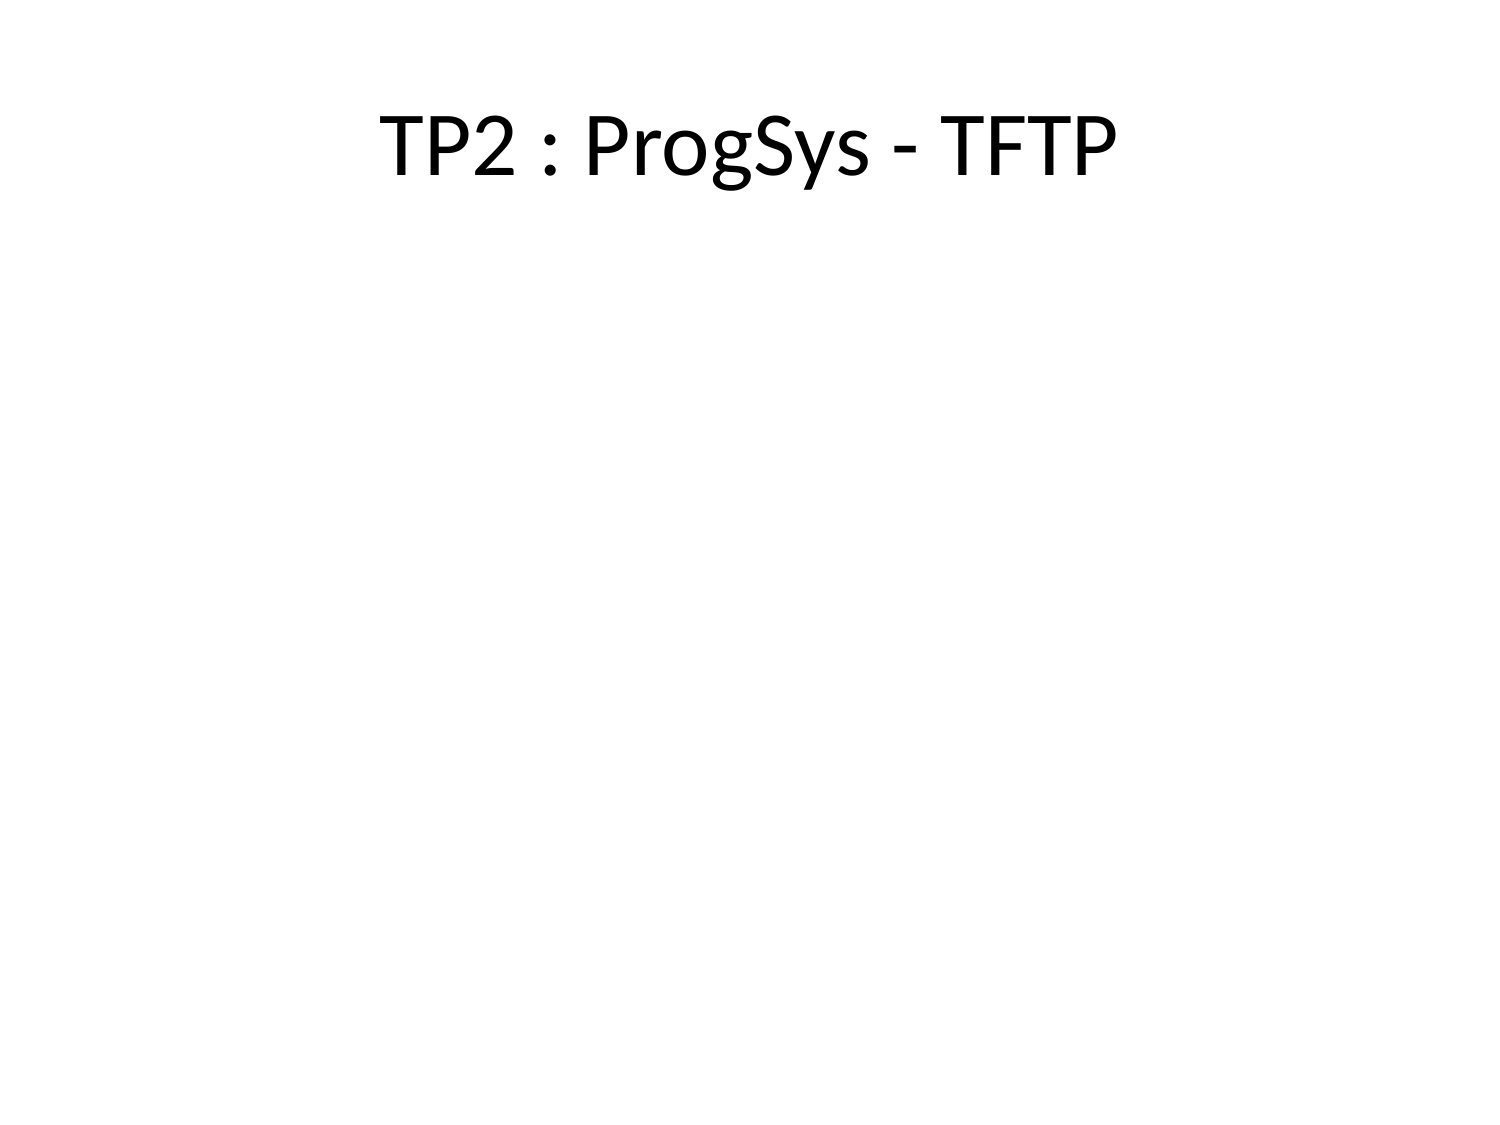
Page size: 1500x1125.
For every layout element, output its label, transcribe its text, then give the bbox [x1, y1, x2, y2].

title TP2 : ProgSys - TFTP [75, 45, 1425, 233]
